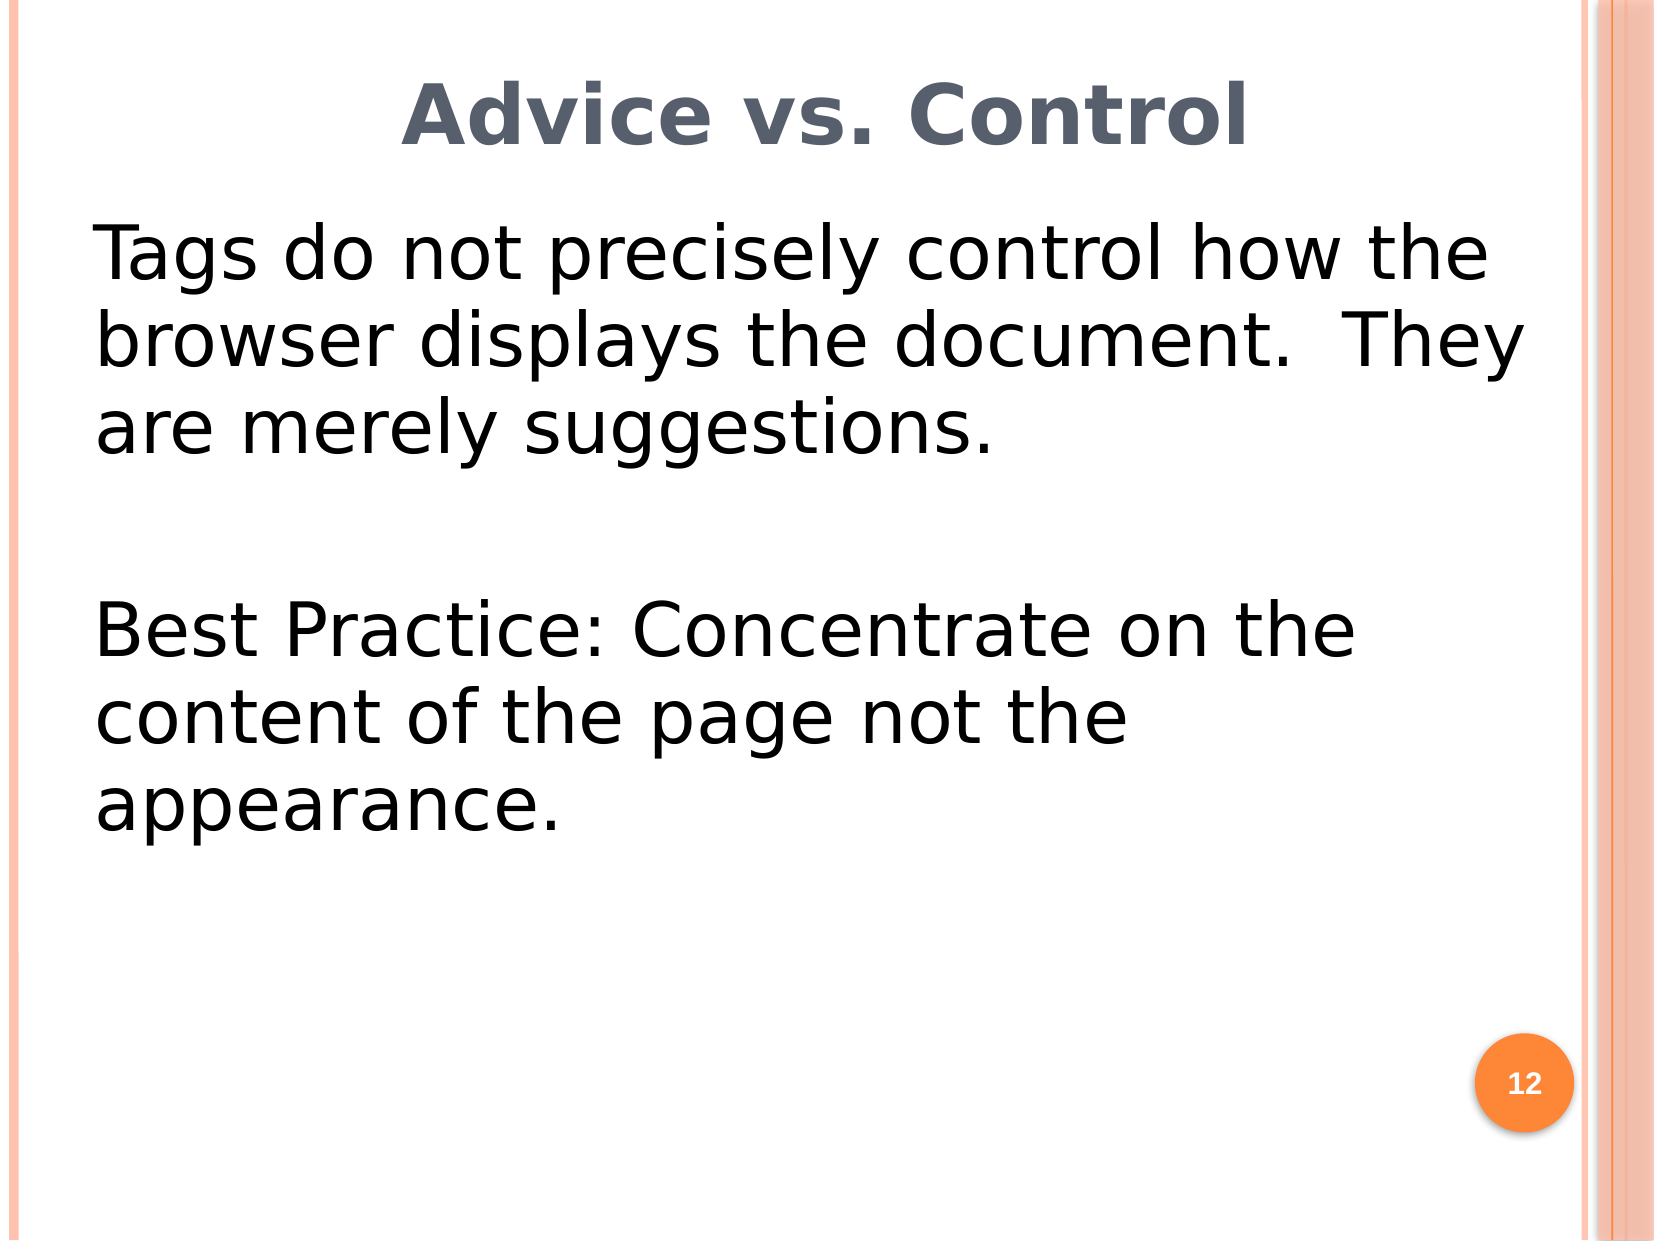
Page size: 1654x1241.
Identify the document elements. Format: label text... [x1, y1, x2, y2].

slide_number 12 [1470, 1037, 1581, 1131]
list Tags do not precisely control how the browser displays the document. They are merely suggestions. Best Practice: Concentrate on the content of the page not the appearance. [76, 207, 1571, 1186]
title Advice vs. Control [82, 49, 1571, 171]
